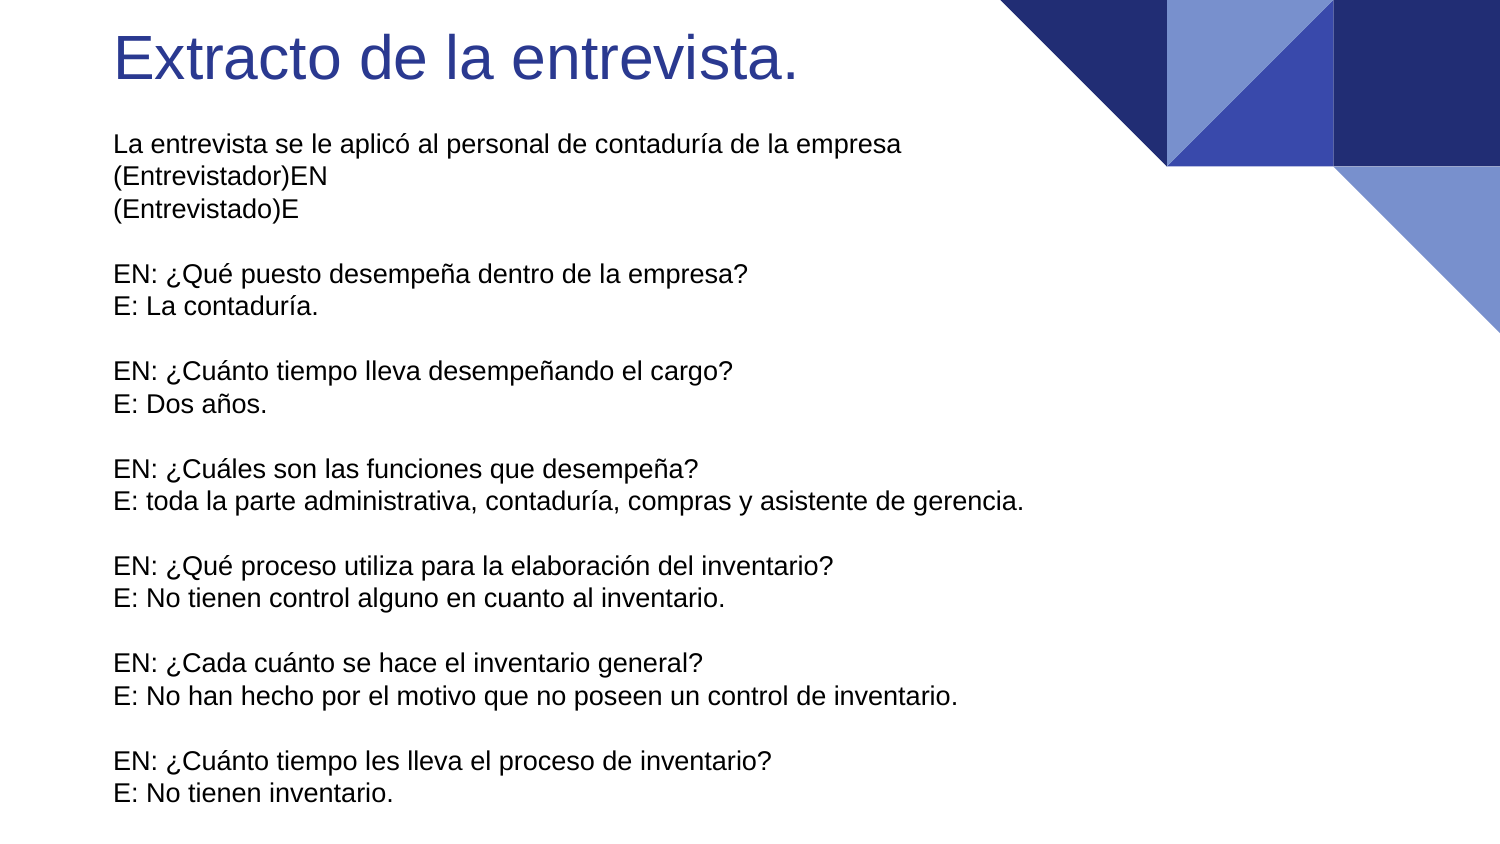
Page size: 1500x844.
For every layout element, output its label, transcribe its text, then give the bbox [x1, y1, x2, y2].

title Extracto de la entrevista. La entrevista se le aplicó al personal de contaduría de la empresa (Entrevistador)EN (Entrevistado)E EN: ¿Qué puesto desempeña dentro de la empresa? E: La contaduría. EN: ¿Cuánto tiempo lleva desempeñando el cargo? E: Dos años. EN: ¿Cuáles son las funciones que desempeña? E: toda la parte administrativa, contaduría, compras y asistente de gerencia. EN: ¿Qué proceso utiliza para la elaboración del inventario? E: No tienen control alguno en cuanto al inventario. EN: ¿Cada cuánto se hace el inventario general? E: No han hecho por el motivo que no poseen un control de inventario. EN: ¿Cuánto tiempo les lleva el proceso de inventario? E: No tienen inventario. [98, 353, 1447, 491]
